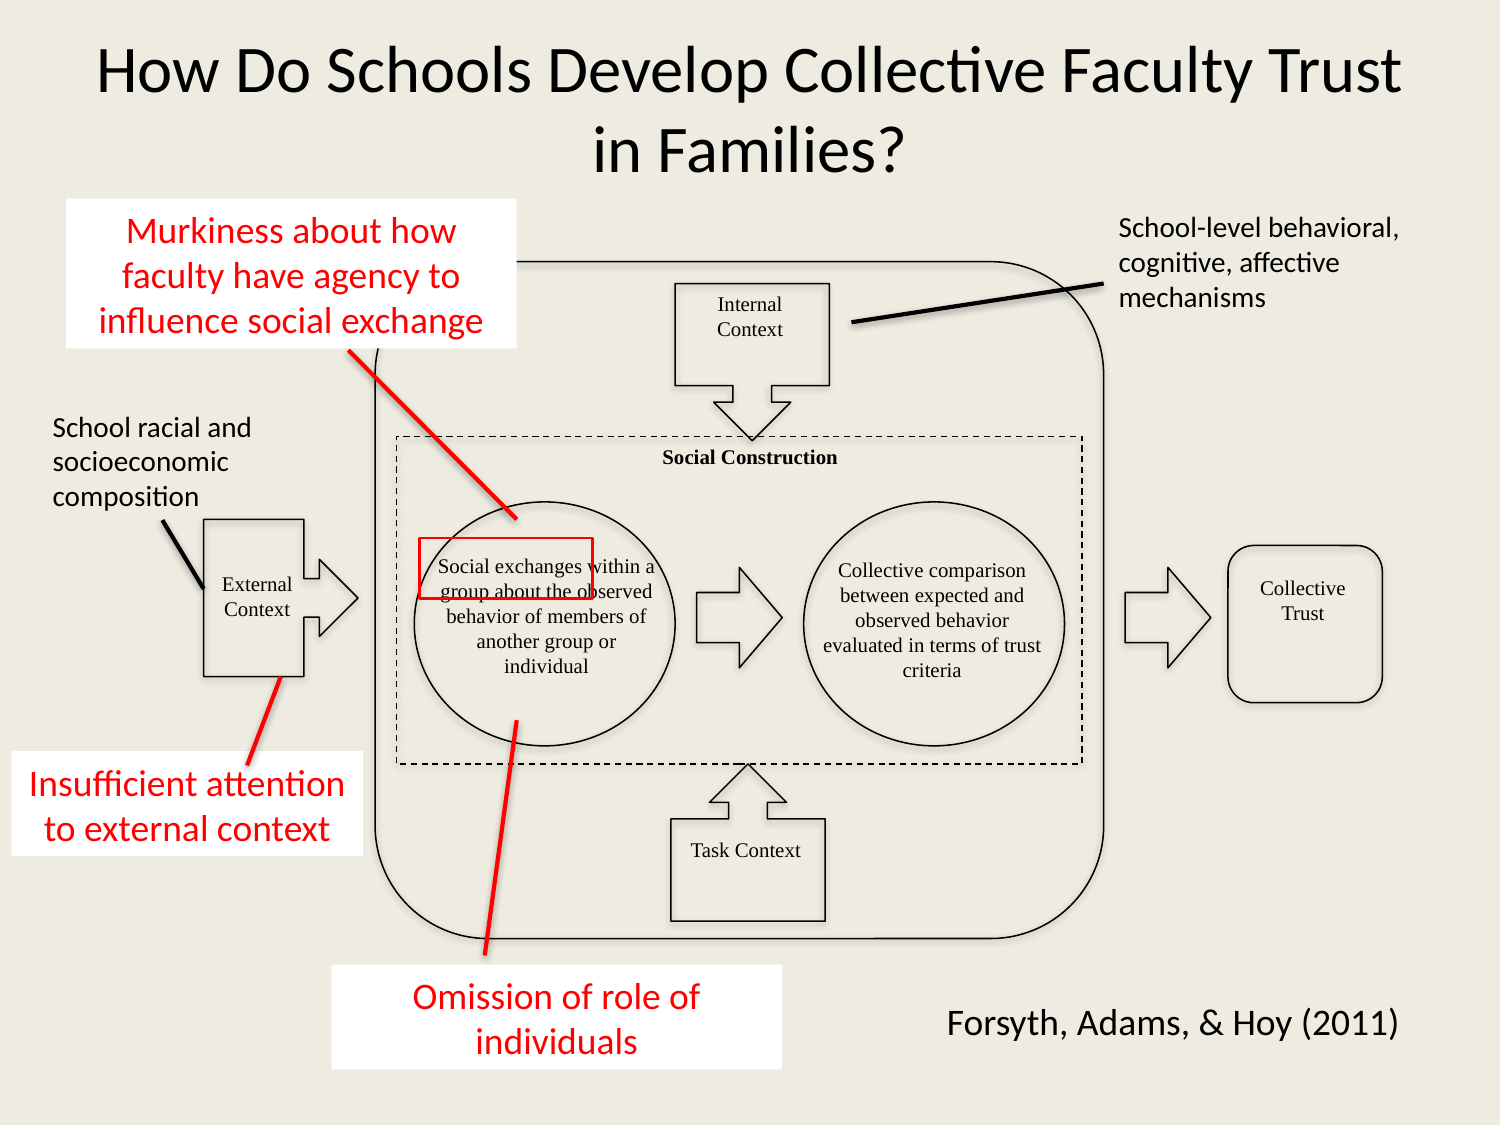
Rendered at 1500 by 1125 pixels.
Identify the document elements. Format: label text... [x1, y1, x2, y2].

text_box Omission of role of individuals [331, 964, 783, 1070]
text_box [484, 719, 517, 956]
text_box Murkiness about how faculty have agency to influence social exchange [66, 198, 517, 349]
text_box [162, 521, 204, 590]
text_box School-level behavioral, cognitive, affective mechanisms [1103, 201, 1456, 321]
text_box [851, 283, 1104, 323]
text_box Insufficient attention to external context [11, 751, 176, 856]
title How Do Schools Develop Collective Faculty Trust in Families? [75, 11, 1425, 200]
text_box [347, 349, 517, 520]
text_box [246, 676, 255, 766]
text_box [181, 261, 1383, 939]
text_box Forsyth, Adams, & Hoy (2011) [932, 990, 1425, 1051]
text_box School racial and socioeconomic composition [37, 400, 176, 521]
